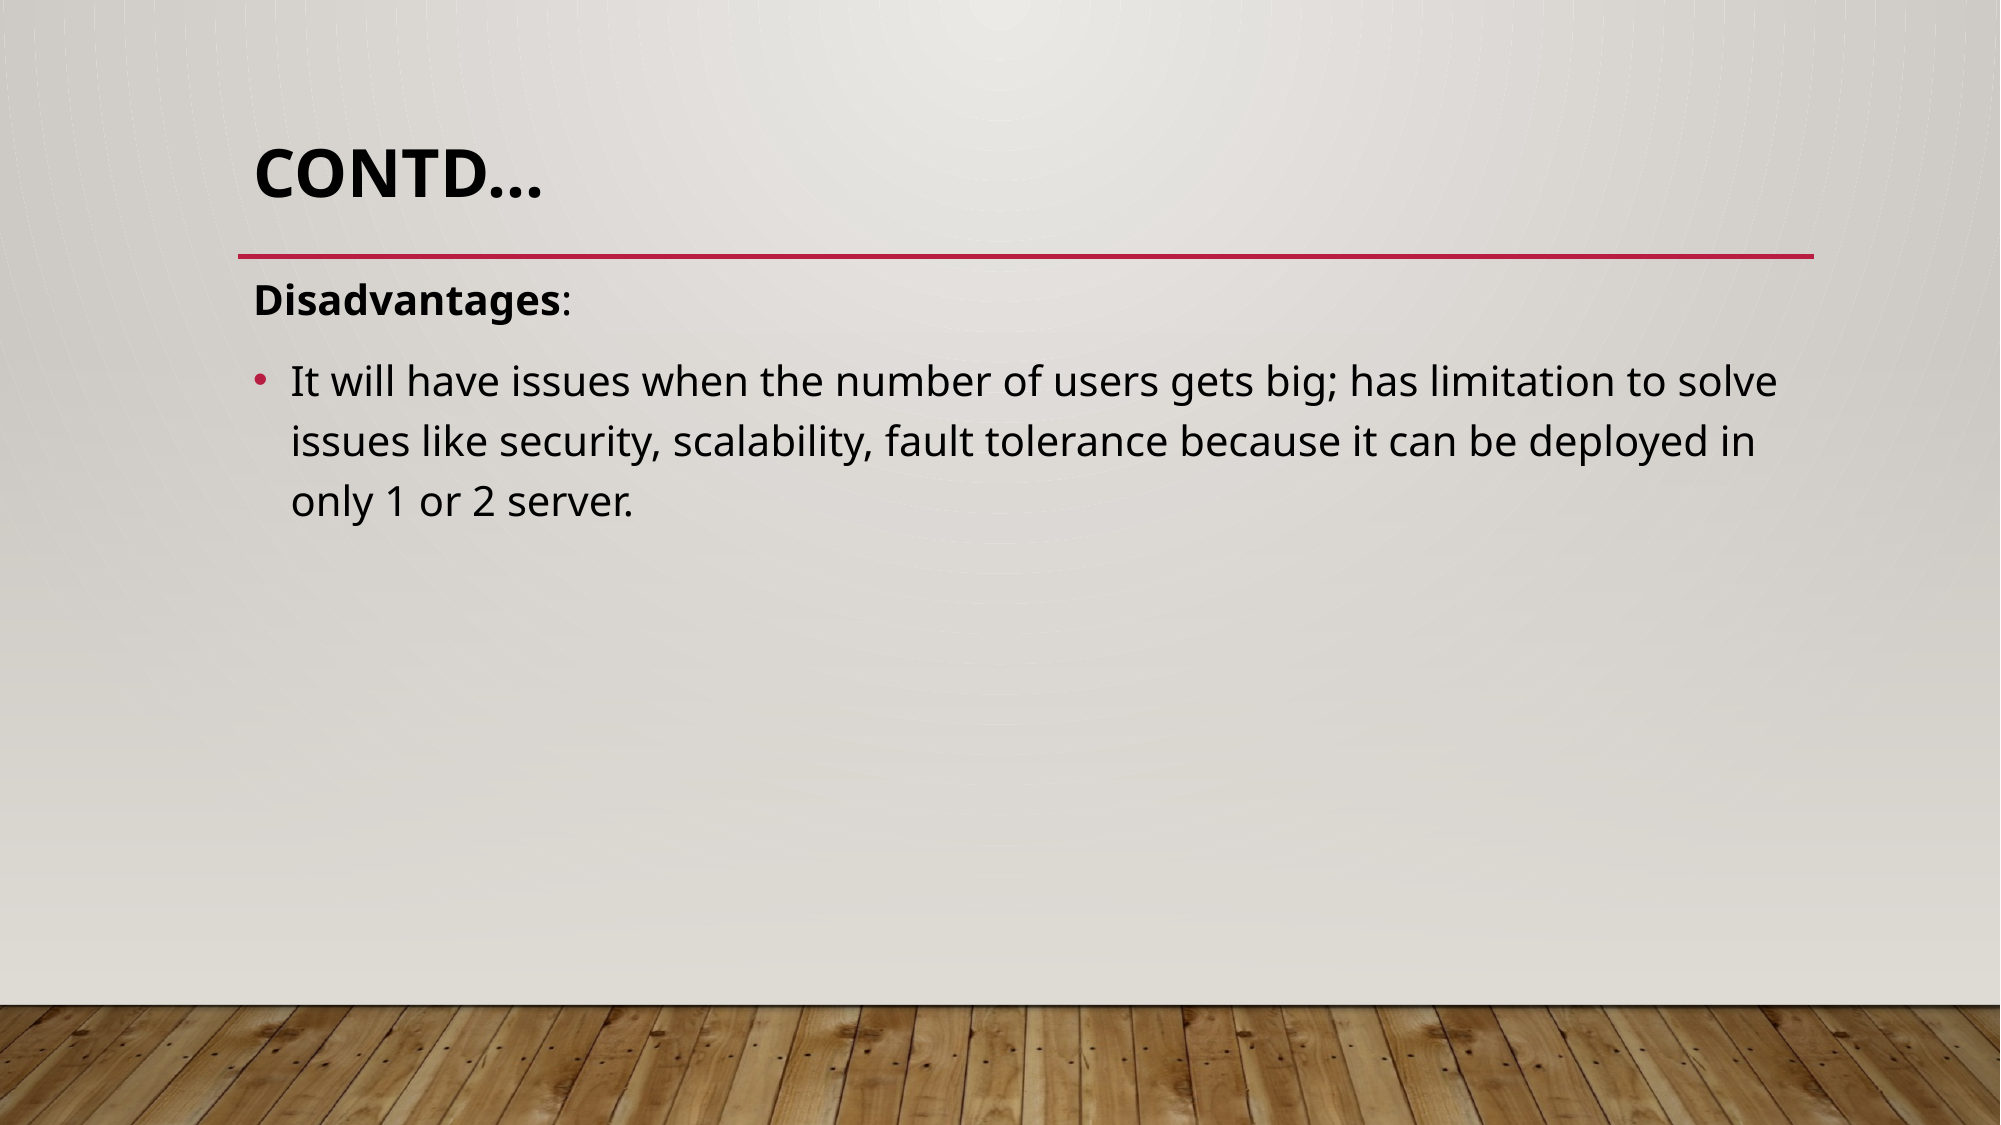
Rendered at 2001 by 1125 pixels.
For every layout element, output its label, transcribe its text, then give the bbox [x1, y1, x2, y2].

title Contd… [238, 131, 1814, 256]
picture [0, 1005, 2000, 1125]
list Disadvantages: It will have issues when the number of users gets big; has limitation to solve issues like security, scalability, fault tolerance because it can be deployed in only 1 or 2 server. [238, 256, 1814, 1000]
